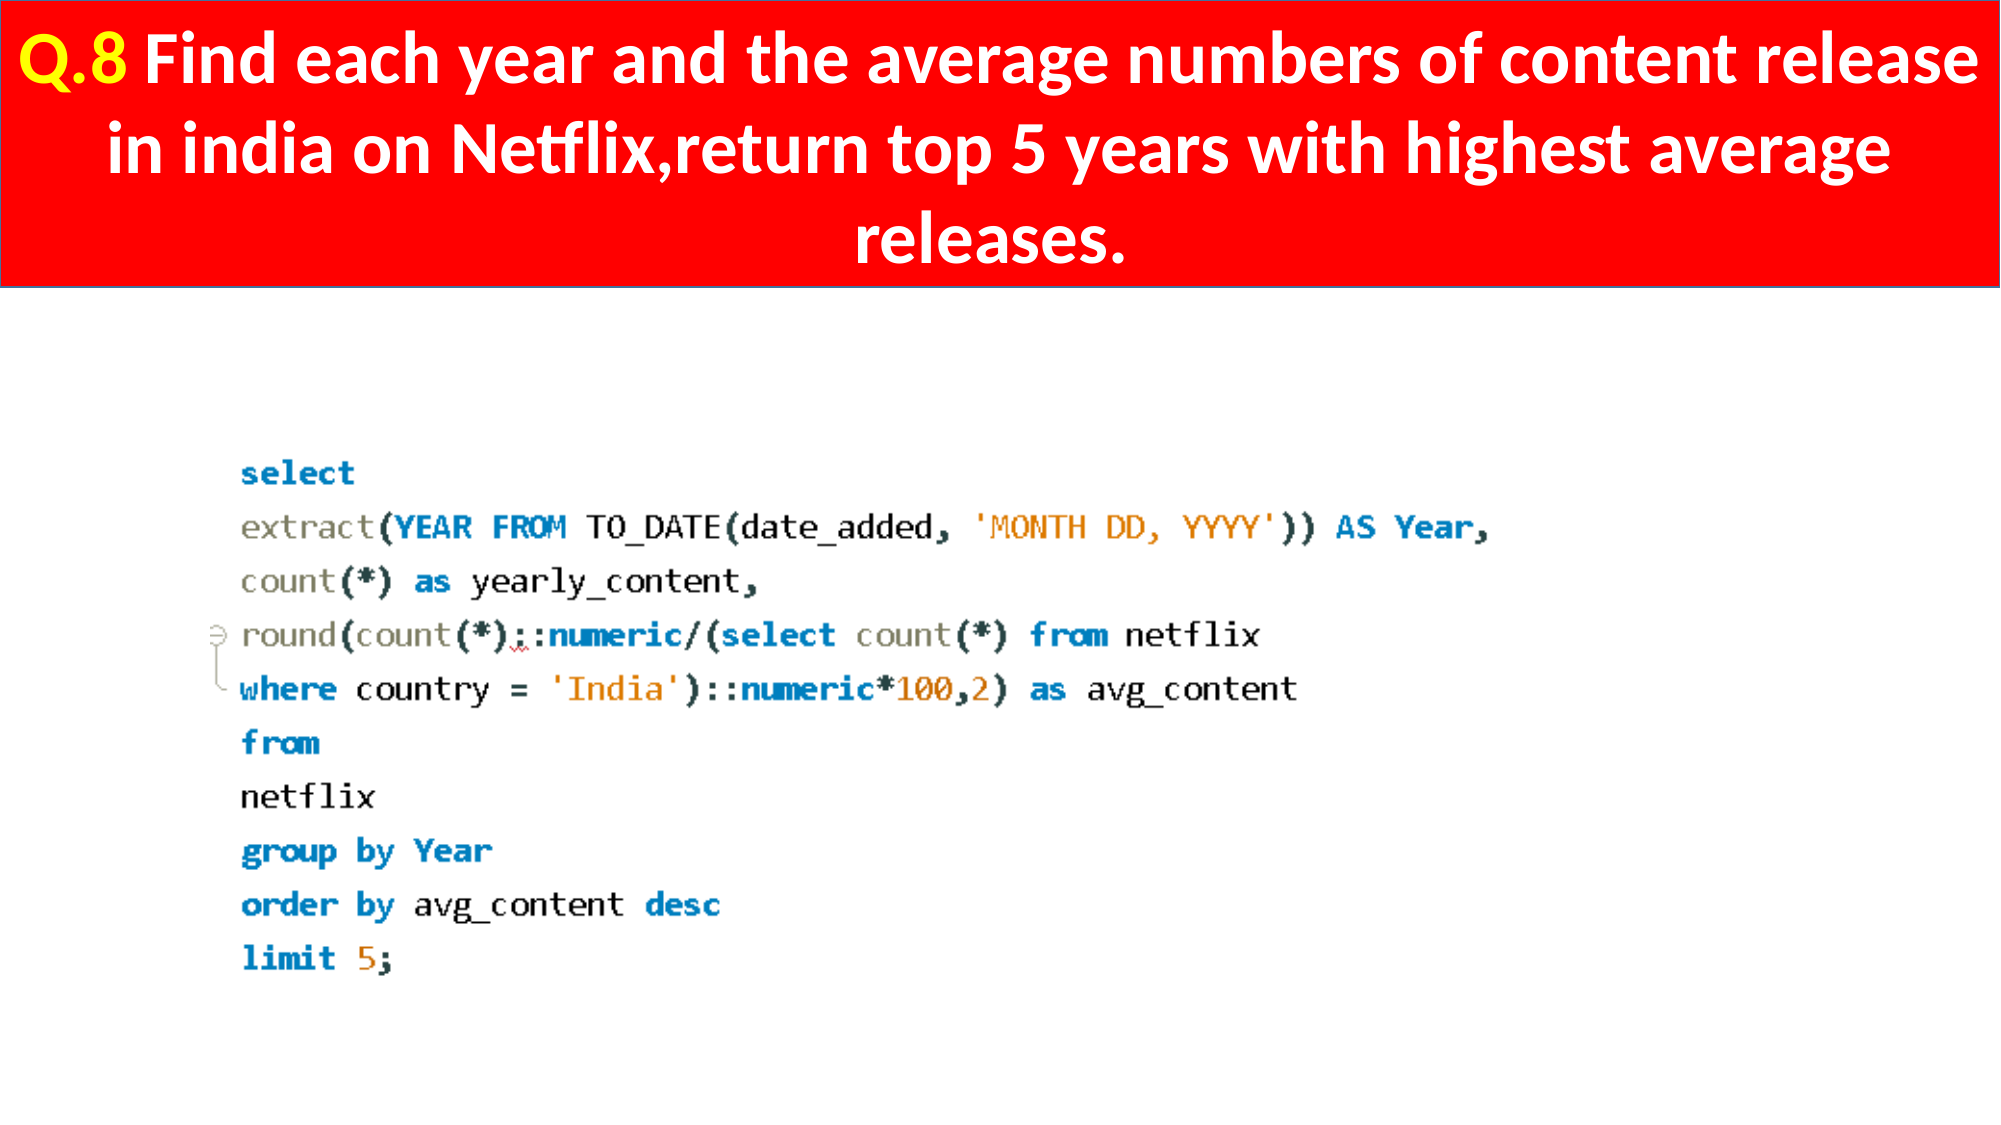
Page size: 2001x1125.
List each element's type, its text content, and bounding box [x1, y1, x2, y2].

picture [210, 429, 1541, 999]
text_box Q.8 Find each year and the average numbers of content release in india on Netflix,return top 5 years with highest average releases. [0, 0, 2000, 288]
